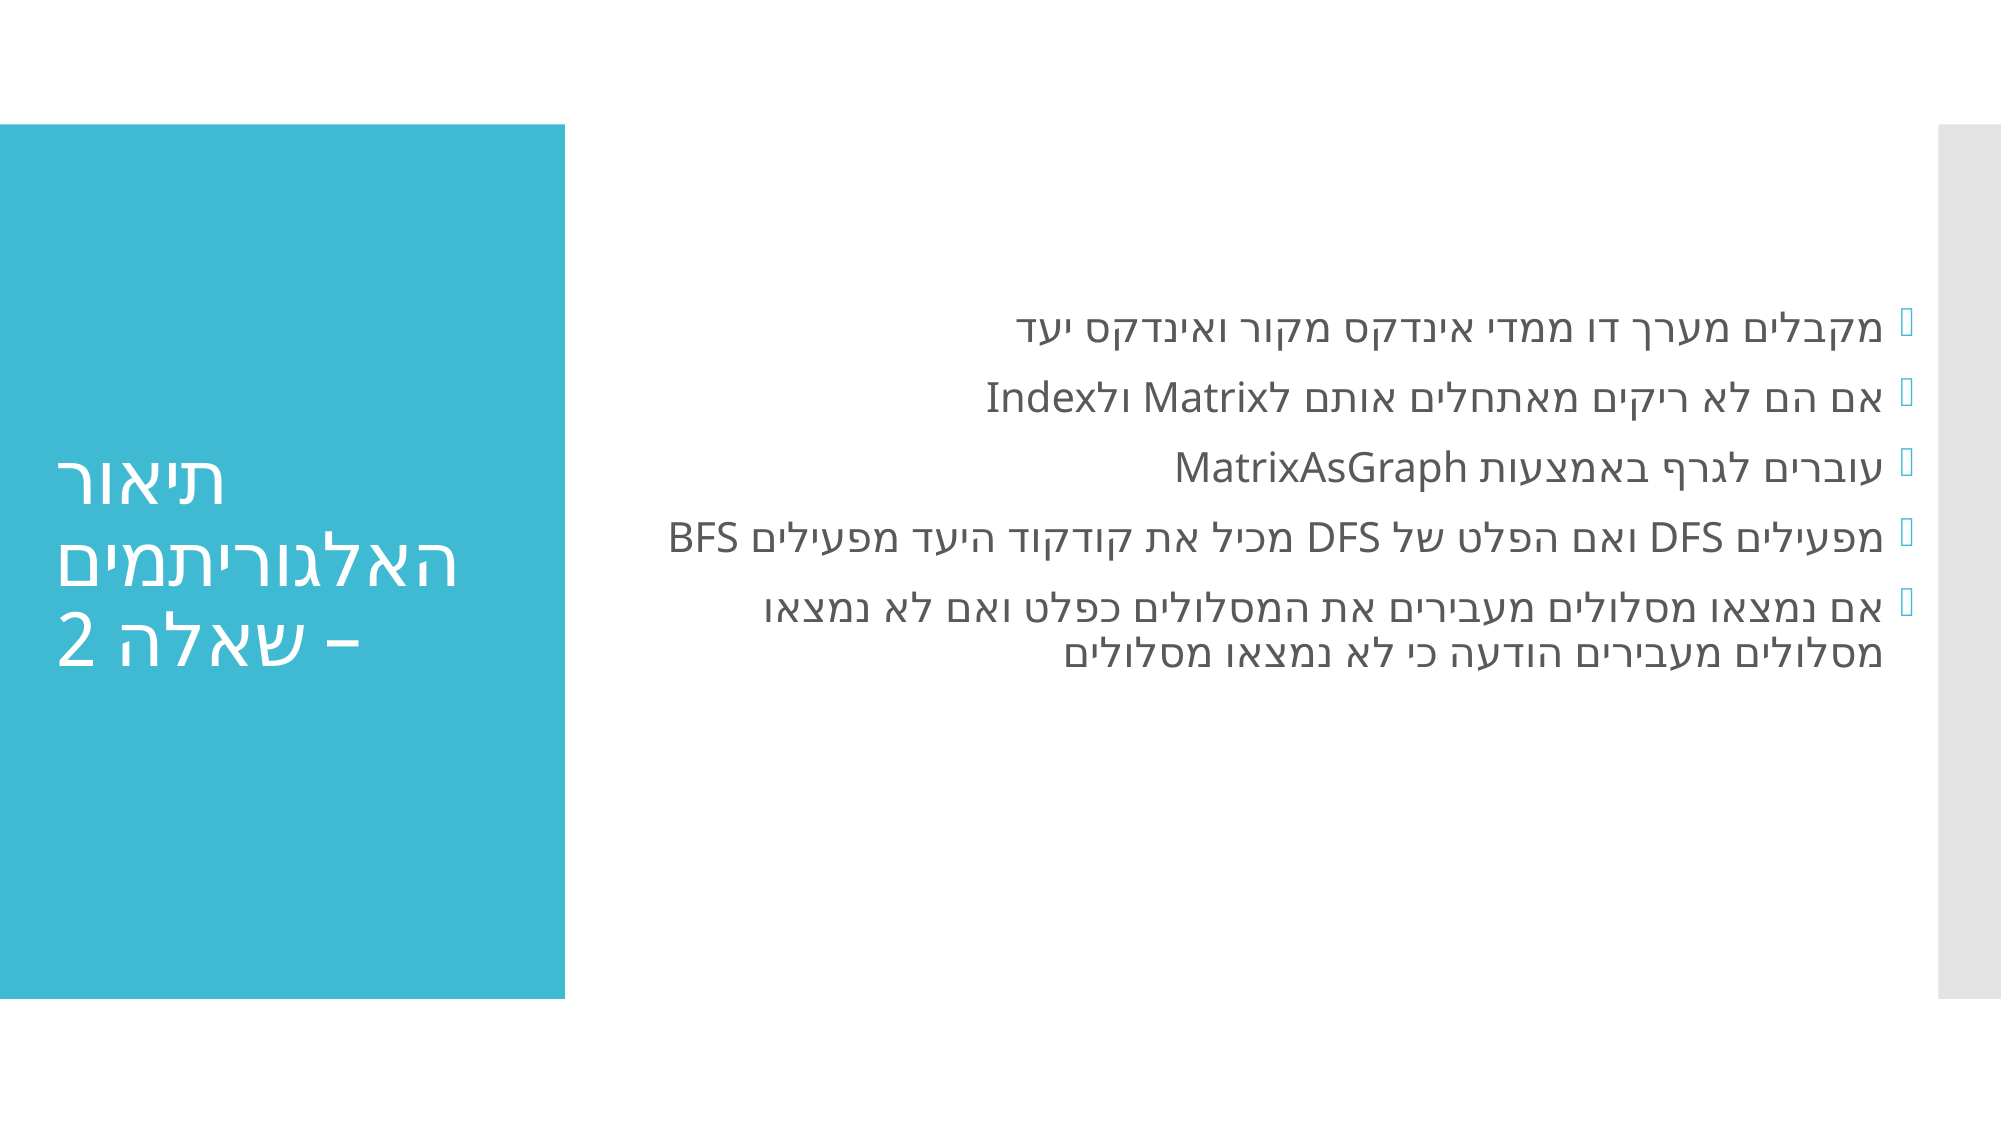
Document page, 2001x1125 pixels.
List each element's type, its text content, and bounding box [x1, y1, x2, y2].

title תיאור האלגוריתמים – שאלה 2 [41, 184, 525, 940]
list מקבלים מערך דו ממדי אינדקס מקור ואינדקס יעד אם הם לא ריקים מאתחלים אותם לMatrix ולIndex עוברים לגרף באמצעות MatrixAsGraph מפעילים DFS ואם הפלט של DFS מכיל את קודקוד היעד מפעילים BFS אם נמצאו מסלולים מעבירים את המסלולים כפלט ואם לא נמצאו מסלולים מעבירים הודעה כי לא נמצאו מסלולים [590, 143, 1931, 981]
